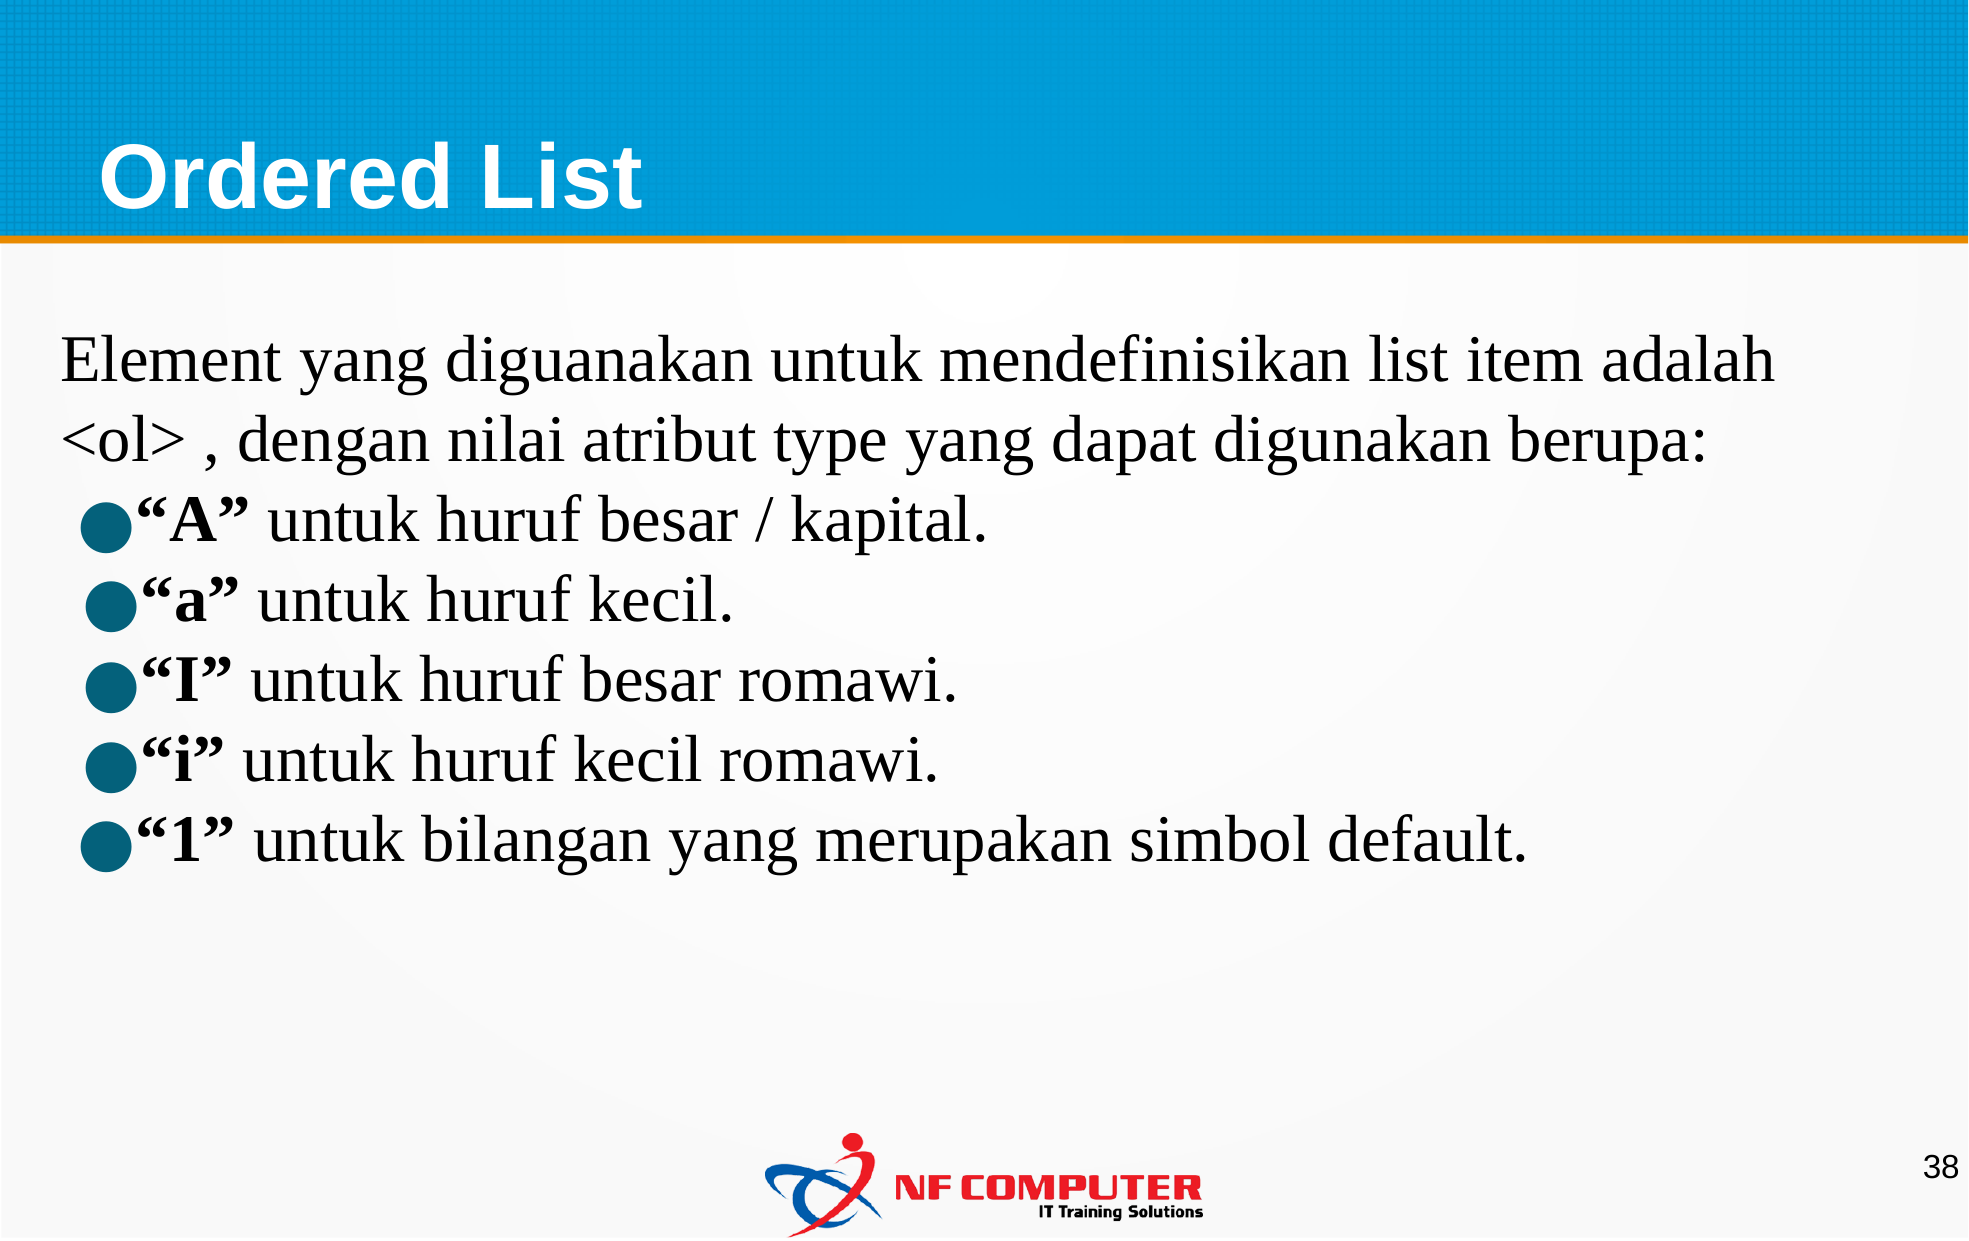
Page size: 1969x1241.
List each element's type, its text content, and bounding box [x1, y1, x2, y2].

picture [0, 236, 1969, 1241]
text_box Element yang diguanakan untuk mendefinisikan list item adalah <ol> , dengan nilai atribut type yang dapat digunakan berupa: “A” untuk huruf besar / kapital. “a” untuk huruf kecil. “I” untuk huruf besar romawi. “i” untuk huruf kecil romawi. “1” untuk bilangan yang merupakan simbol default. [59, 314, 1860, 1080]
text_box Ordered List [98, 19, 1870, 227]
slide_number 38 [1841, 1145, 1960, 1241]
